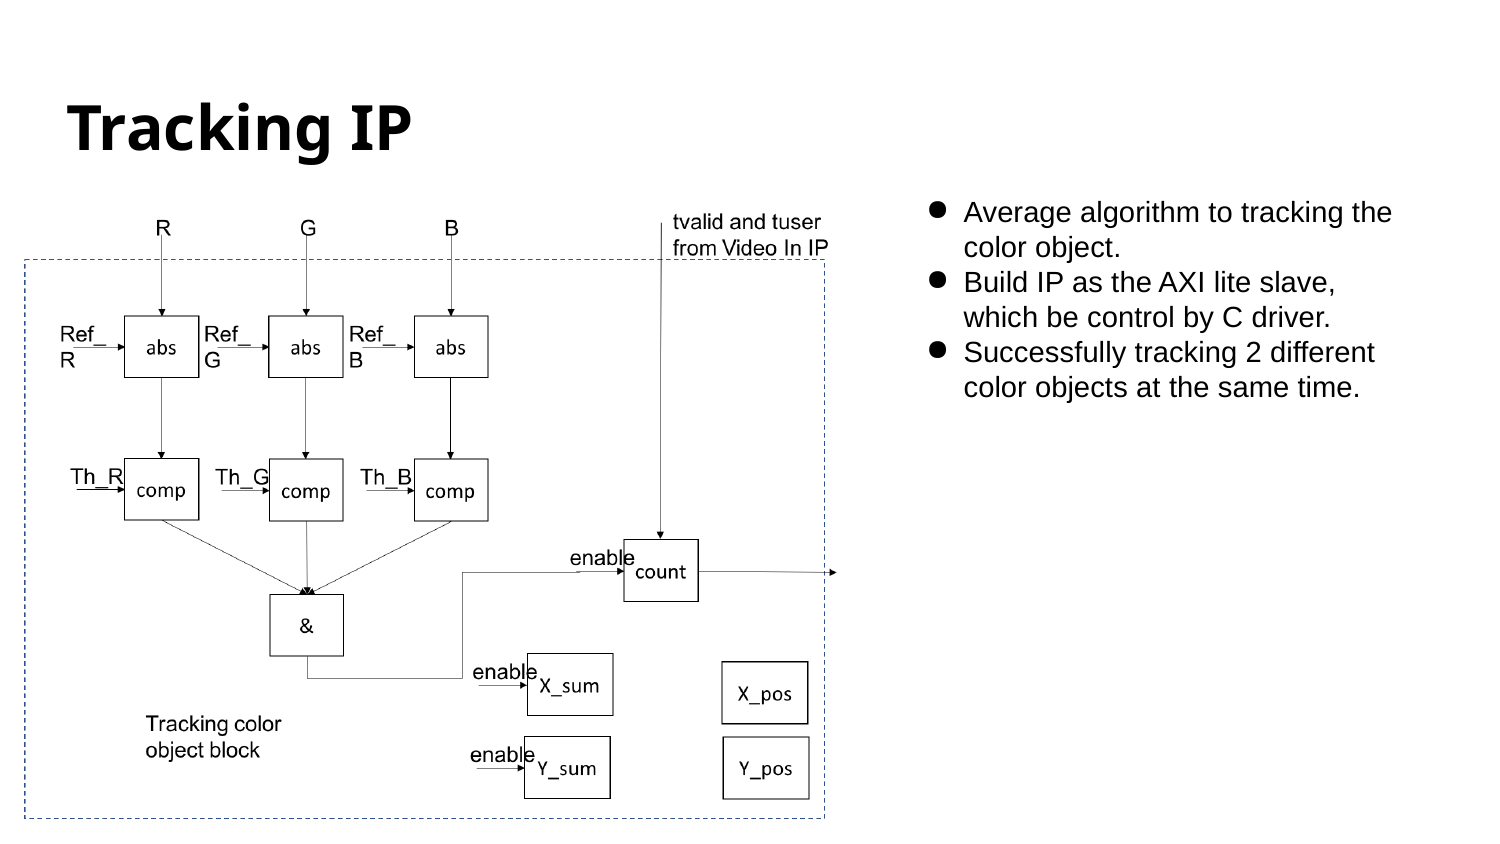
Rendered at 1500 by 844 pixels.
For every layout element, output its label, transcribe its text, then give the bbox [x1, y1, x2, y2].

text_box Average algorithm to tracking the color object. Build IP as the AXI lite slave, which be control by C driver. Successfully tracking 2 different color objects at the same time. [873, 178, 1425, 595]
title Tracking IP [51, 72, 1449, 176]
picture [24, 199, 844, 819]
